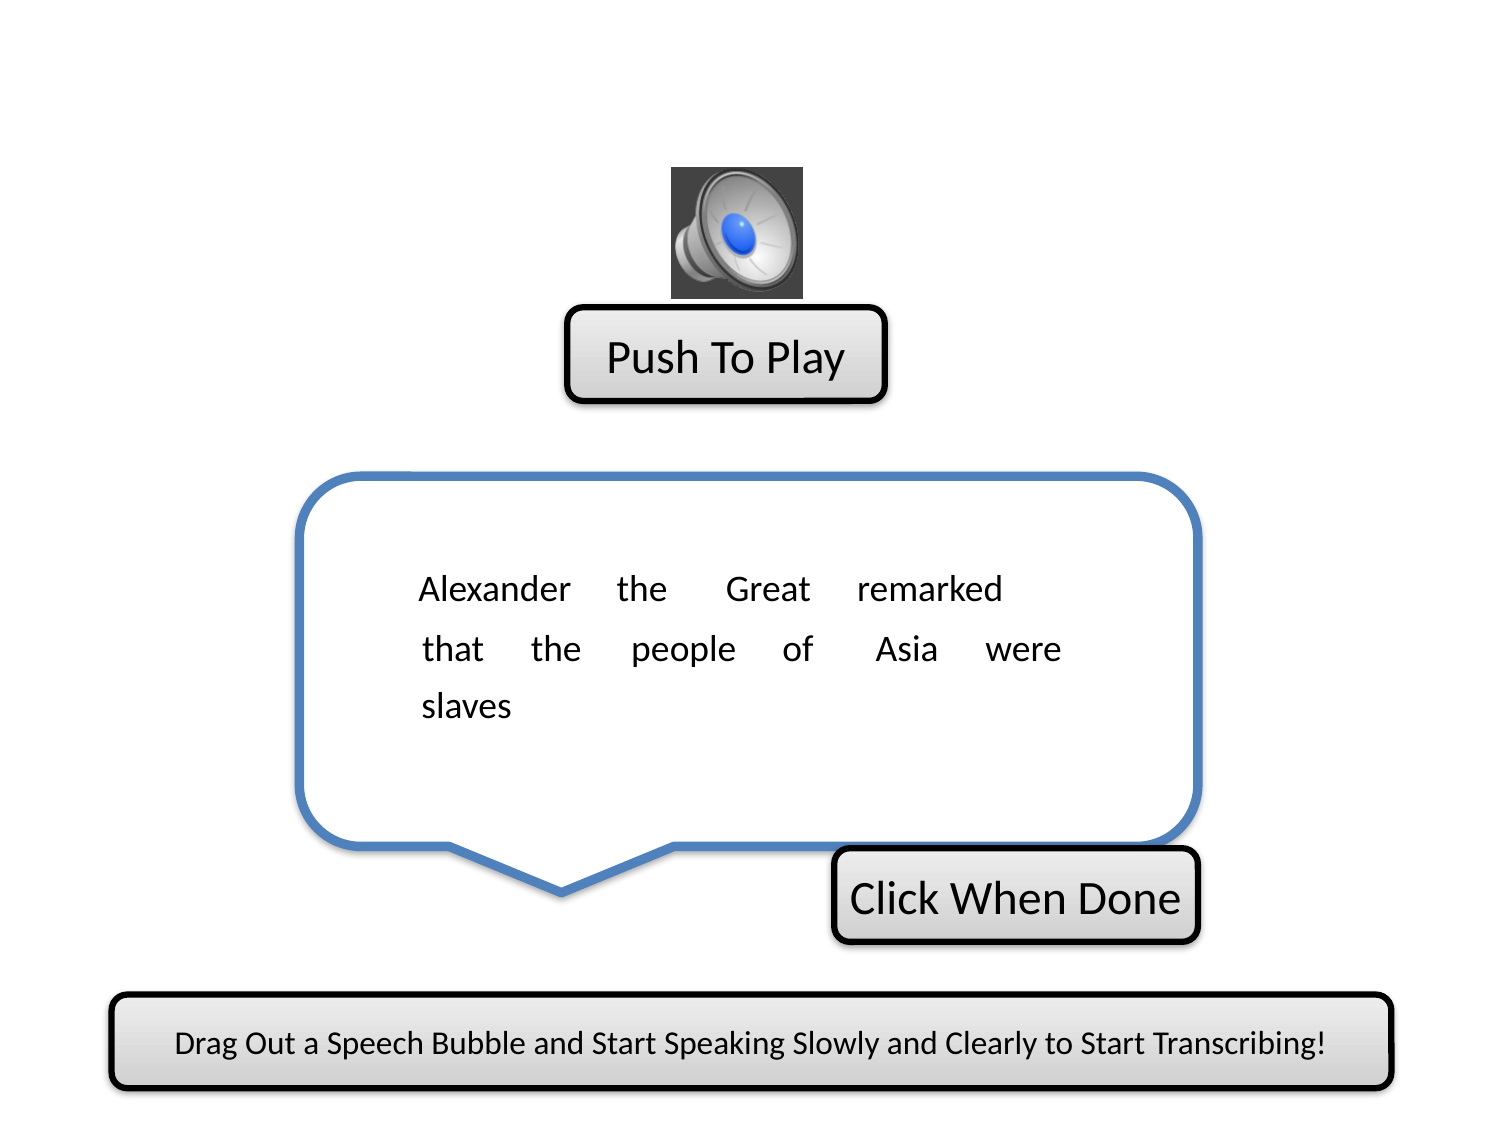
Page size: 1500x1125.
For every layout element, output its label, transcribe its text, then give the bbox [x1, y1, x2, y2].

text_box Click When Done [833, 847, 1199, 943]
text_box Alexander [403, 556, 596, 617]
text_box people [616, 616, 767, 677]
text_box the [601, 556, 711, 616]
text_box Push To Play [566, 306, 886, 402]
text_box remarked [842, 556, 1034, 616]
text_box Asia [860, 616, 970, 677]
text_box were [970, 616, 1163, 677]
text_box the [516, 616, 616, 677]
text_box Great [711, 556, 842, 616]
text_box Drag Out a Speech Bubble and Start Speaking Slowly and Clearly to Start Transcribing! [110, 993, 1393, 1089]
picture [670, 166, 804, 301]
text_box of [767, 616, 860, 677]
text_box [298, 475, 1199, 894]
text_box slaves [406, 673, 599, 733]
text_box that [407, 616, 516, 673]
